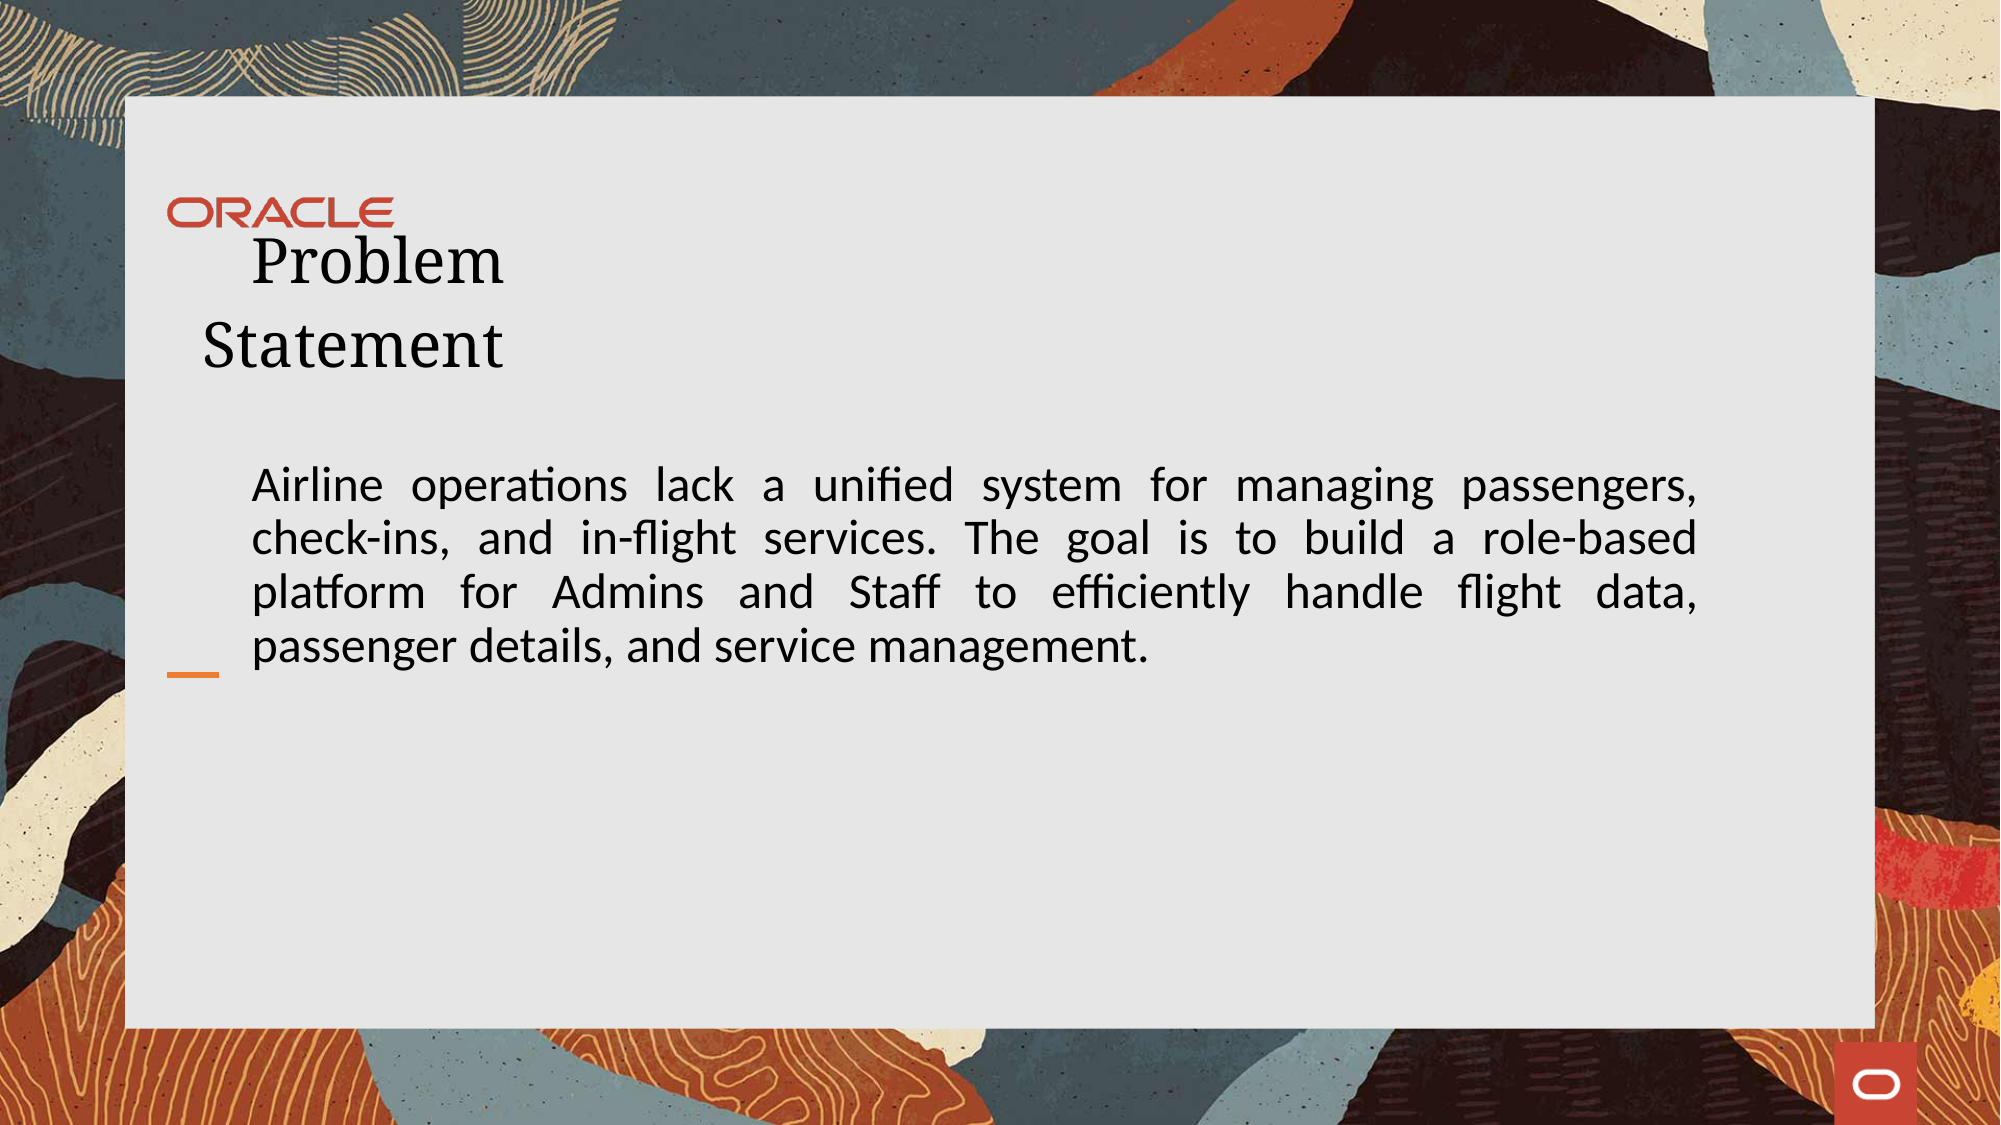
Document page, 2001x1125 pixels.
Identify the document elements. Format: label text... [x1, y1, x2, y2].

list Airline operations lack a unified system for managing passengers, check-ins, and in-flight services. The goal is to build a role-based platform for Admins and Staff to efficiently handle flight data, passenger details, and service management. [236, 450, 1715, 675]
picture [0, 0, 2000, 1125]
title Problem Statement [187, 293, 828, 388]
